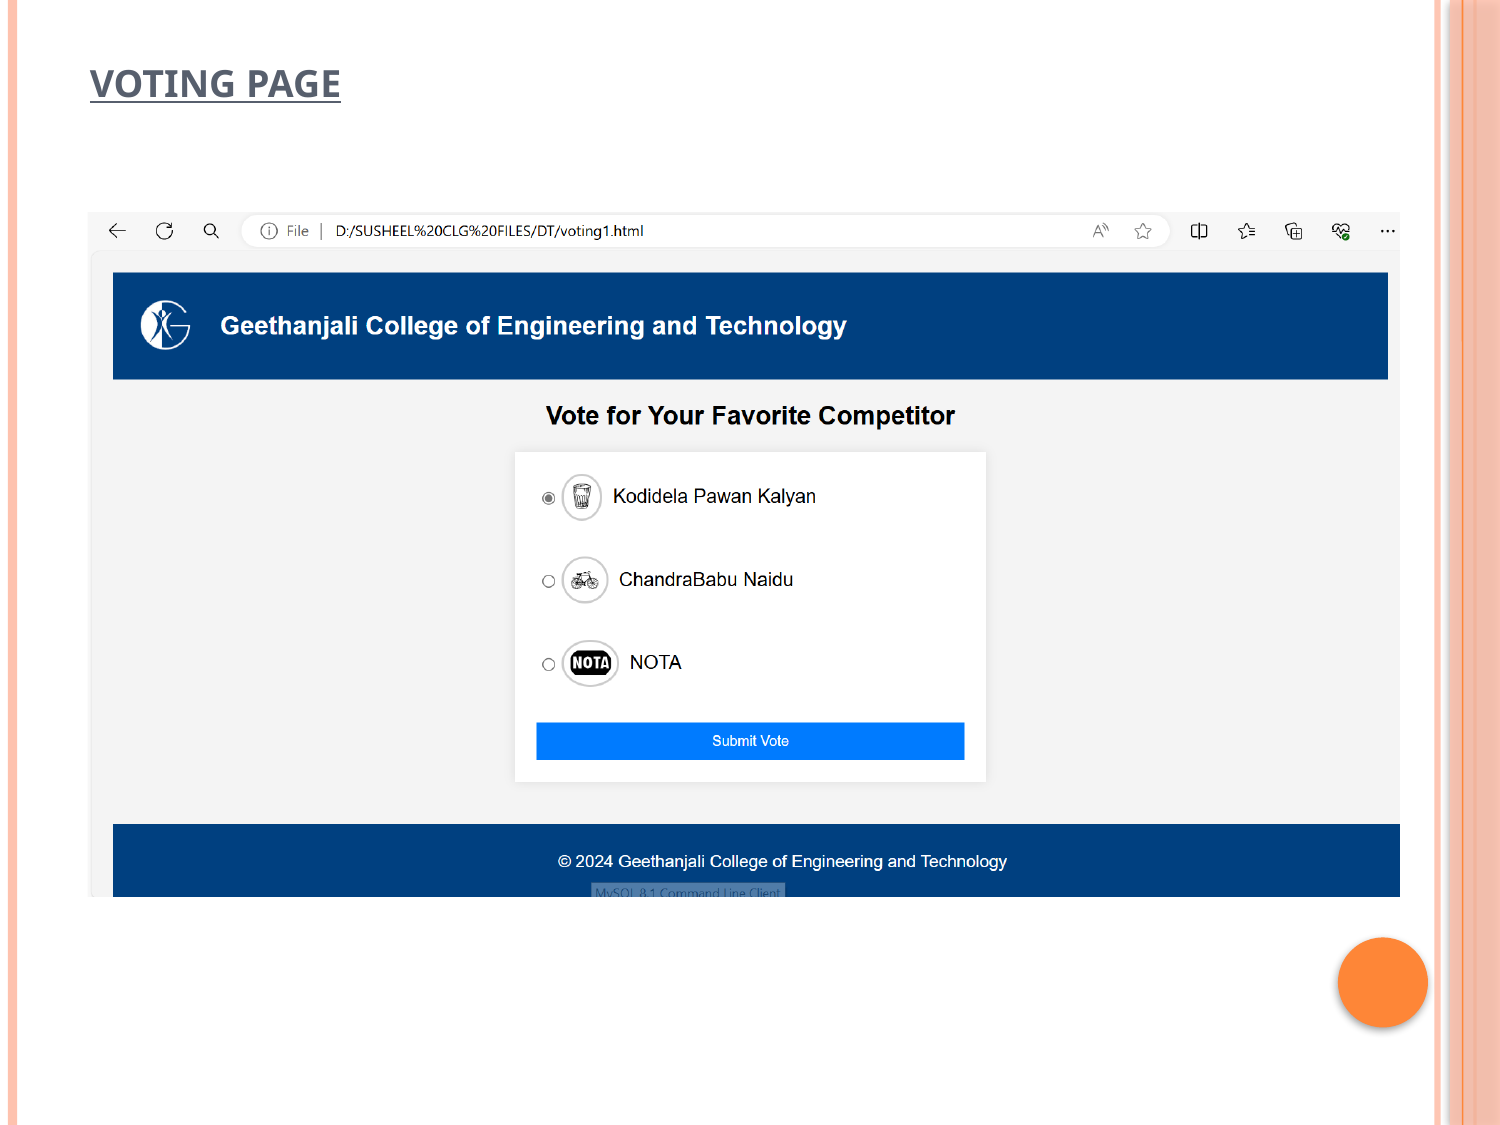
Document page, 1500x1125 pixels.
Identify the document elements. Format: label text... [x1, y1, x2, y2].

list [86, 211, 1401, 898]
title VOTING PAGE [75, 45, 1300, 113]
